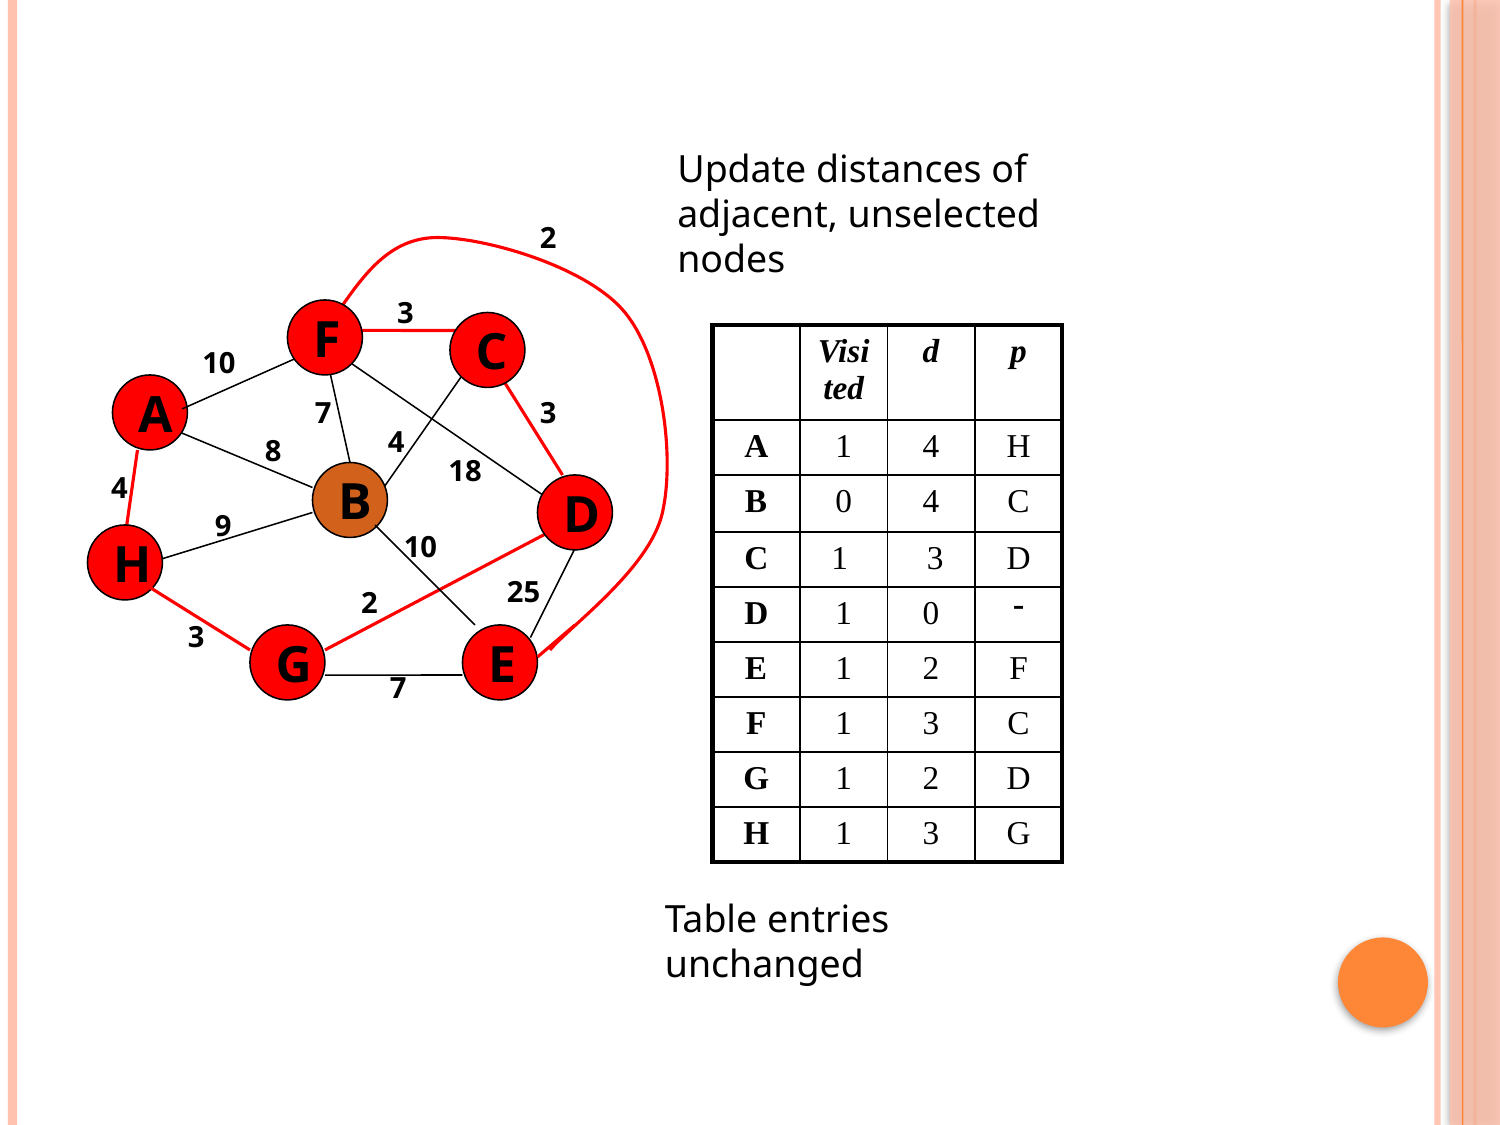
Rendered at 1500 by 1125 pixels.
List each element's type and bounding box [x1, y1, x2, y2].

table_cell [715, 643, 799, 696]
table_cell [888, 476, 974, 531]
table_cell [801, 588, 887, 641]
table_cell [976, 588, 1060, 641]
table_cell [801, 753, 887, 806]
table_header [801, 327, 887, 419]
table_cell [976, 808, 1060, 860]
table_cell [715, 421, 799, 474]
text_box [87, 212, 668, 713]
table_cell [715, 698, 799, 751]
table_cell [888, 698, 974, 751]
table_cell [888, 643, 974, 696]
table_cell [801, 643, 887, 696]
table_cell [976, 421, 1060, 474]
table_cell [888, 808, 974, 860]
table_cell [801, 533, 887, 586]
table_cell [976, 698, 1060, 751]
table_cell [888, 588, 974, 641]
text_box [662, 137, 1138, 288]
table_cell [801, 808, 887, 860]
text_box [649, 887, 1113, 993]
table_cell [715, 588, 799, 641]
table_cell [715, 476, 799, 531]
table_cell [715, 533, 799, 586]
table_cell [715, 808, 799, 860]
table_header [715, 327, 799, 419]
table_cell [801, 476, 887, 531]
table_cell [976, 643, 1060, 696]
table_header [888, 327, 974, 419]
table_cell [801, 421, 887, 474]
table_cell [976, 753, 1060, 806]
table_cell [888, 533, 974, 586]
table_header [976, 327, 1060, 419]
table_cell [715, 753, 799, 806]
table_cell [801, 698, 887, 751]
table_cell [888, 753, 974, 806]
table_cell [976, 476, 1060, 531]
table_cell [888, 421, 974, 474]
table_cell [976, 533, 1060, 586]
